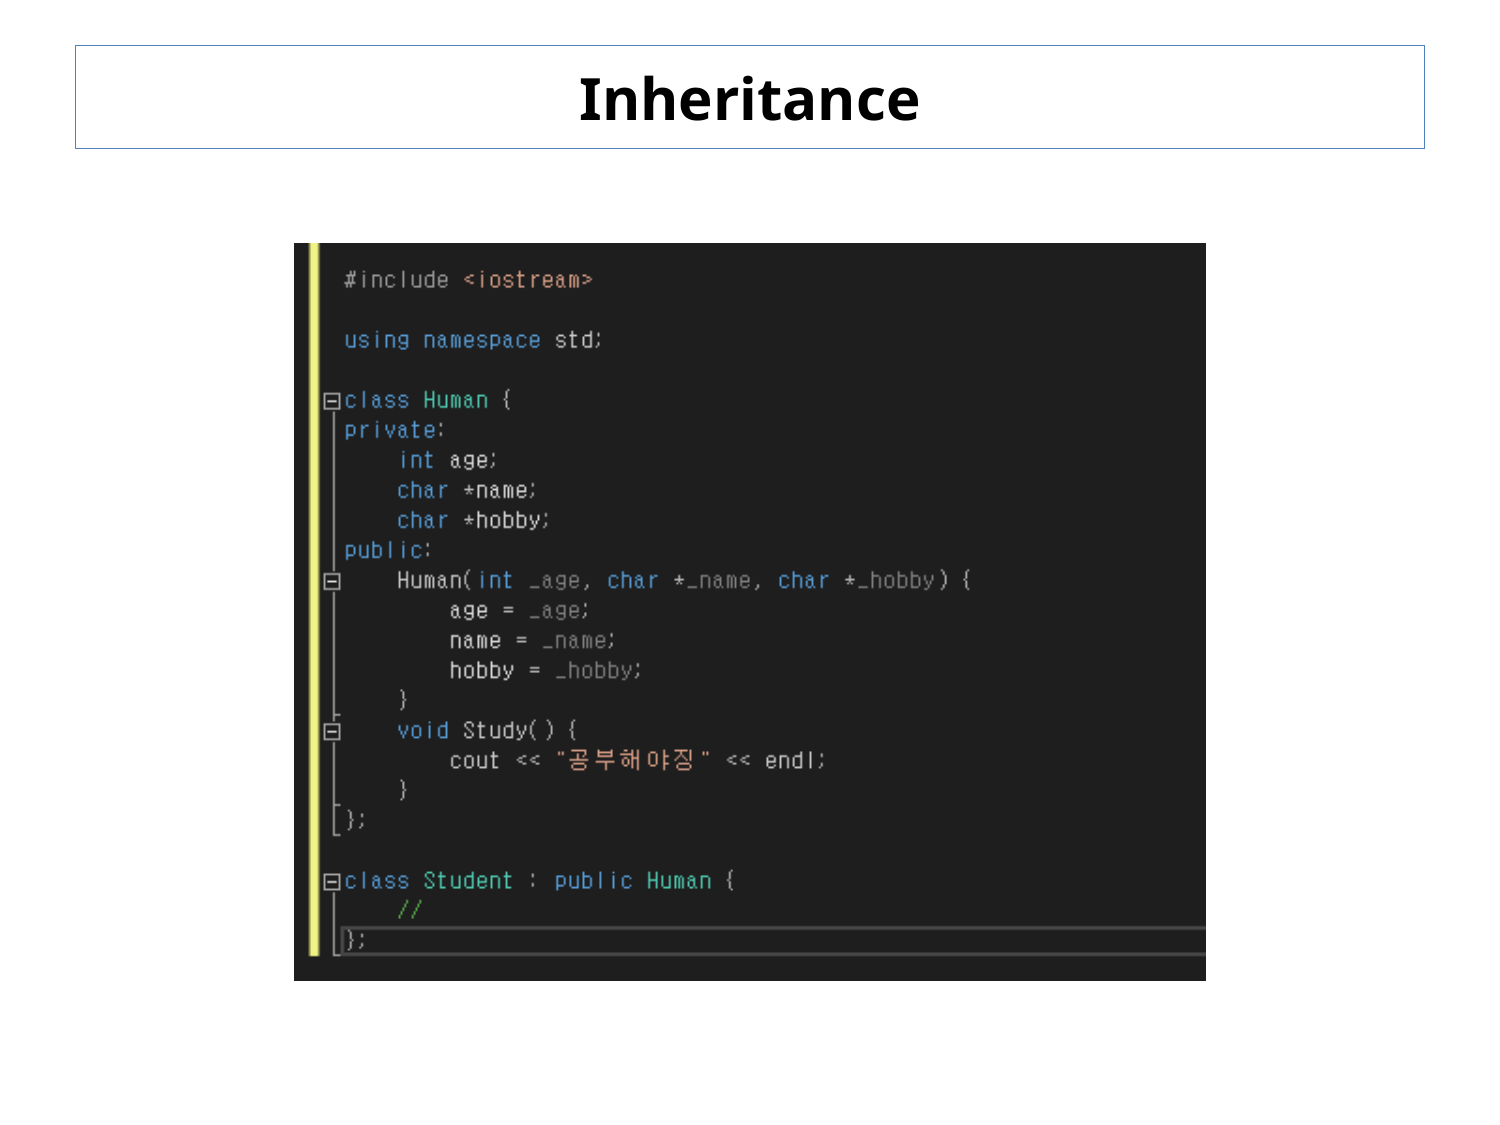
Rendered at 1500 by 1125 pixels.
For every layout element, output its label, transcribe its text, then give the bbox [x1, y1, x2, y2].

picture [294, 243, 1206, 981]
title Inheritance [75, 45, 1425, 149]
